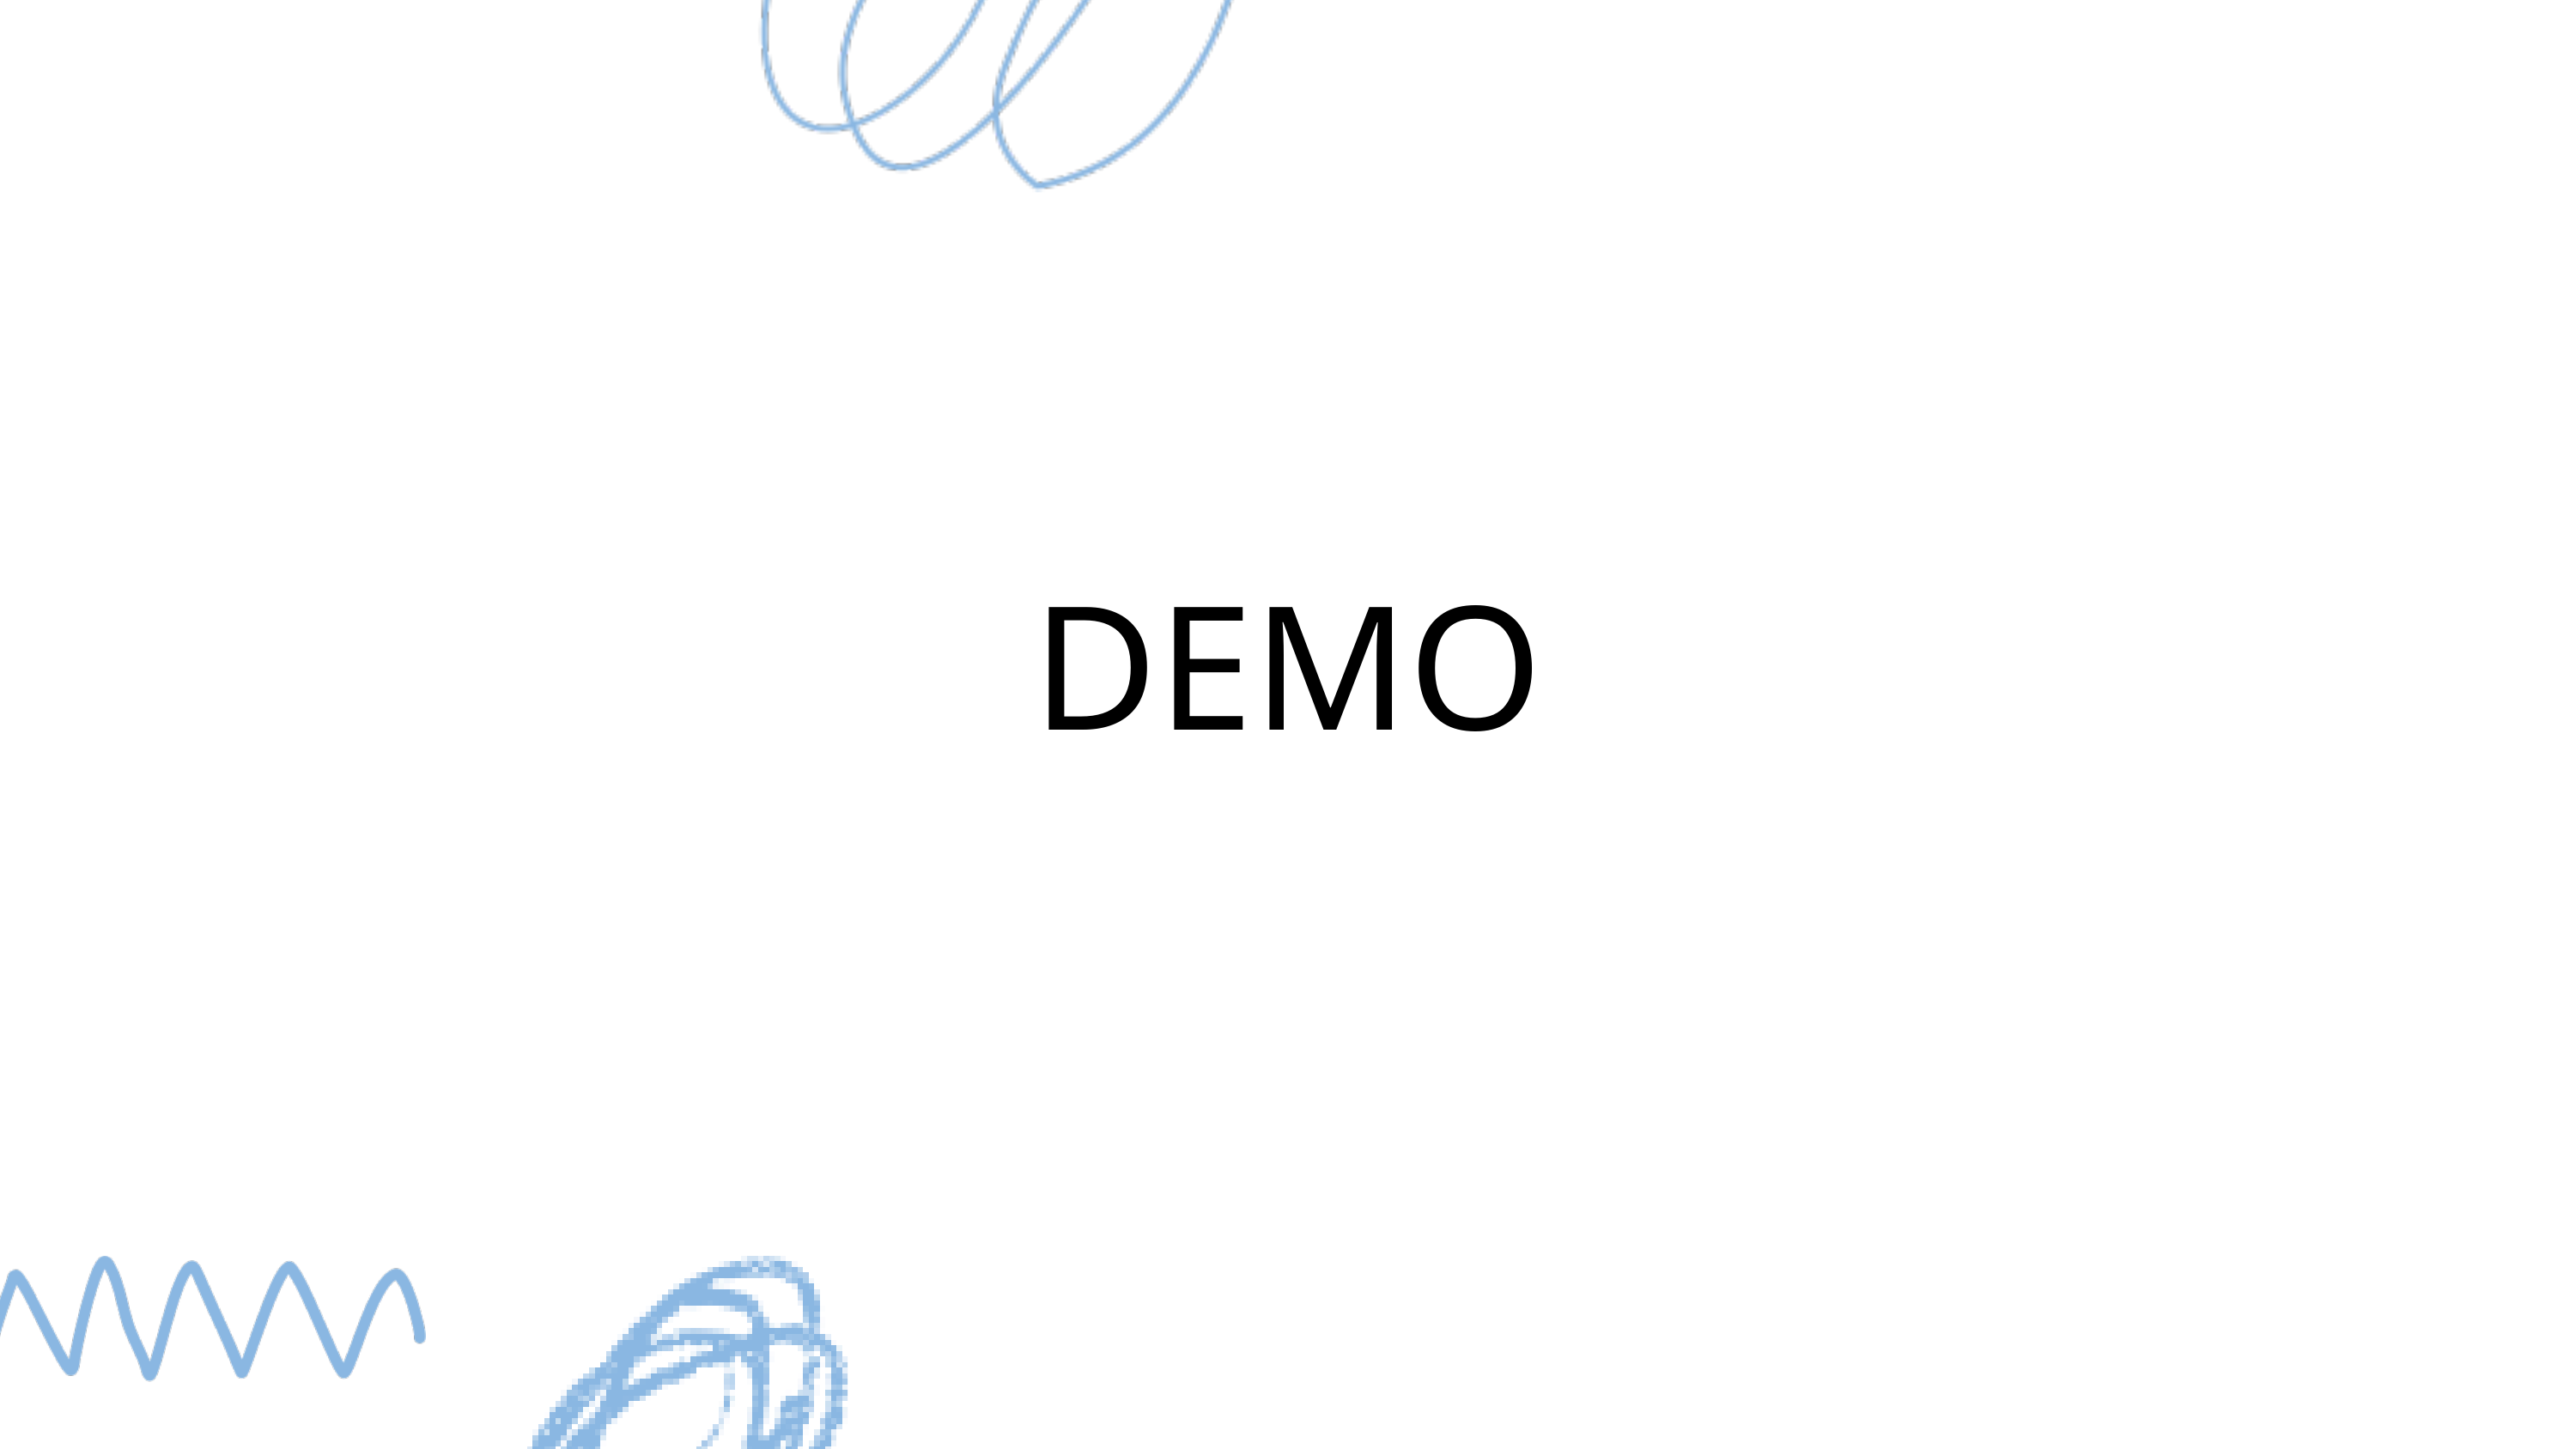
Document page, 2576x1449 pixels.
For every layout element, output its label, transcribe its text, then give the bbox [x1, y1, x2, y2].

text_box [483, 1256, 848, 1449]
text_box DEMO [27, 524, 2549, 765]
text_box [629, 0, 1332, 193]
text_box [0, 1256, 426, 1391]
